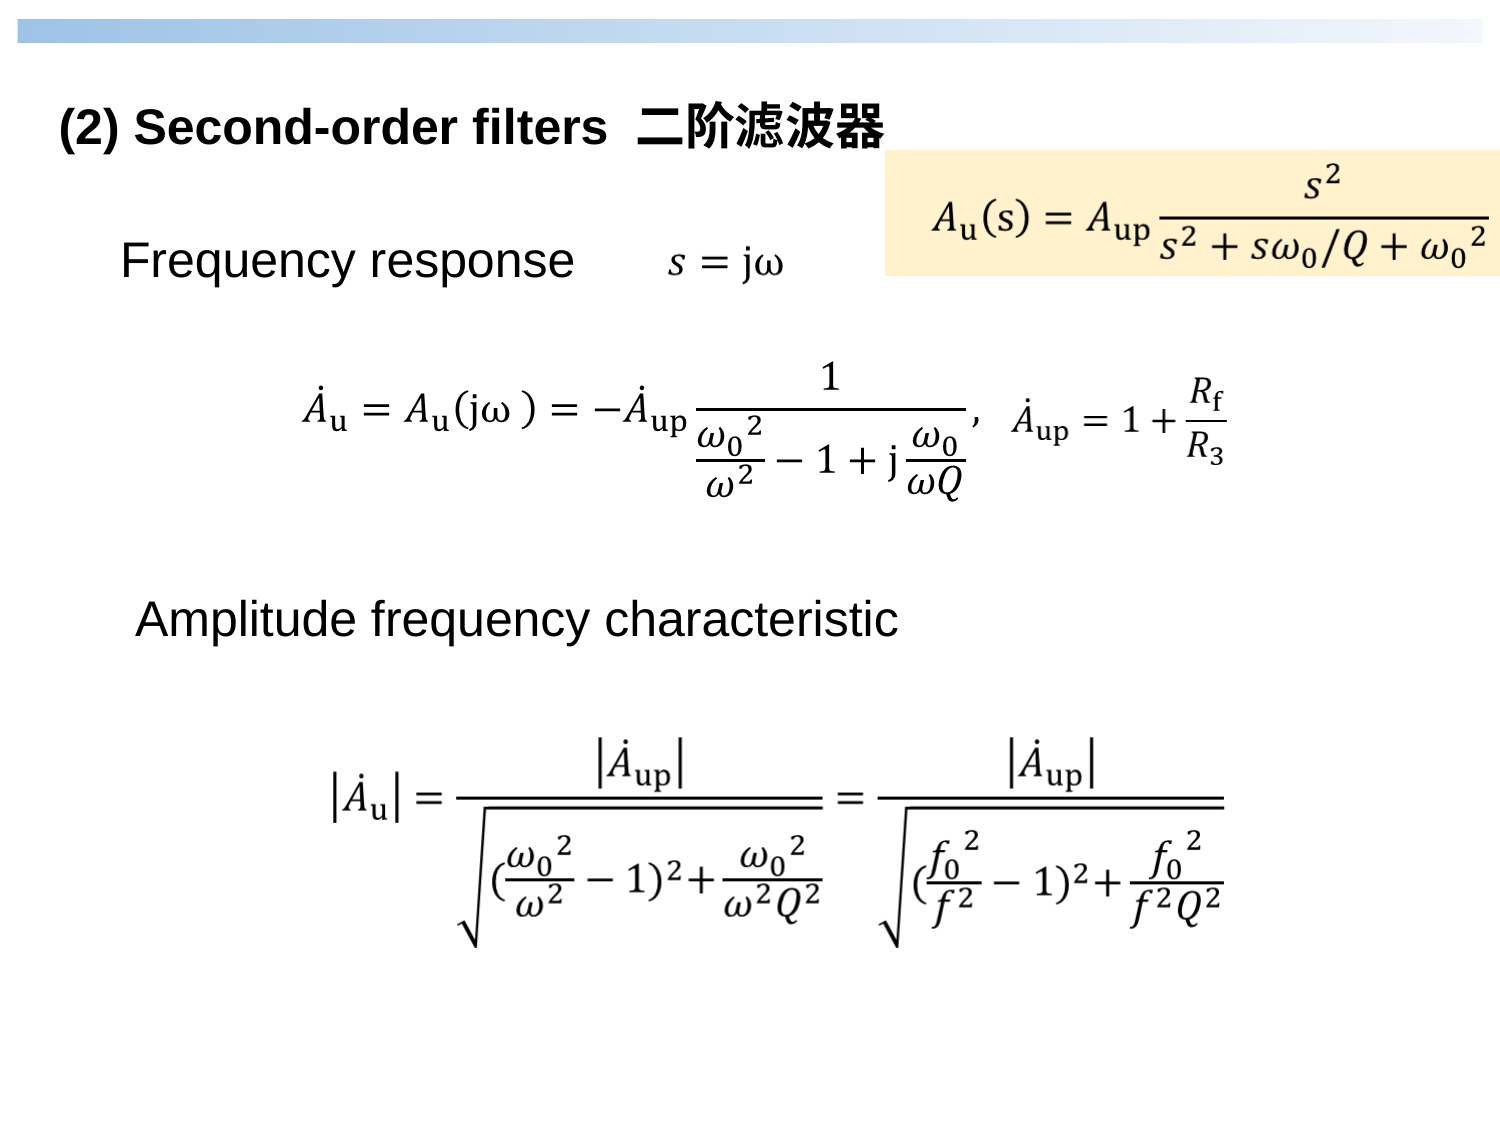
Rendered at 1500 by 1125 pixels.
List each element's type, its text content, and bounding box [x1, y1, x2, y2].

text_box [991, 365, 1248, 474]
text_box [885, 150, 1500, 276]
text_box (2) Second-order filters 二阶滤波器 [43, 86, 1105, 162]
text_box Frequency response [105, 219, 1446, 295]
text_box [217, 348, 1077, 515]
text_box [647, 227, 805, 294]
text_box [258, 726, 1294, 957]
text_box [17, 18, 1483, 44]
text_box Amplitude frequency characteristic [120, 579, 957, 654]
